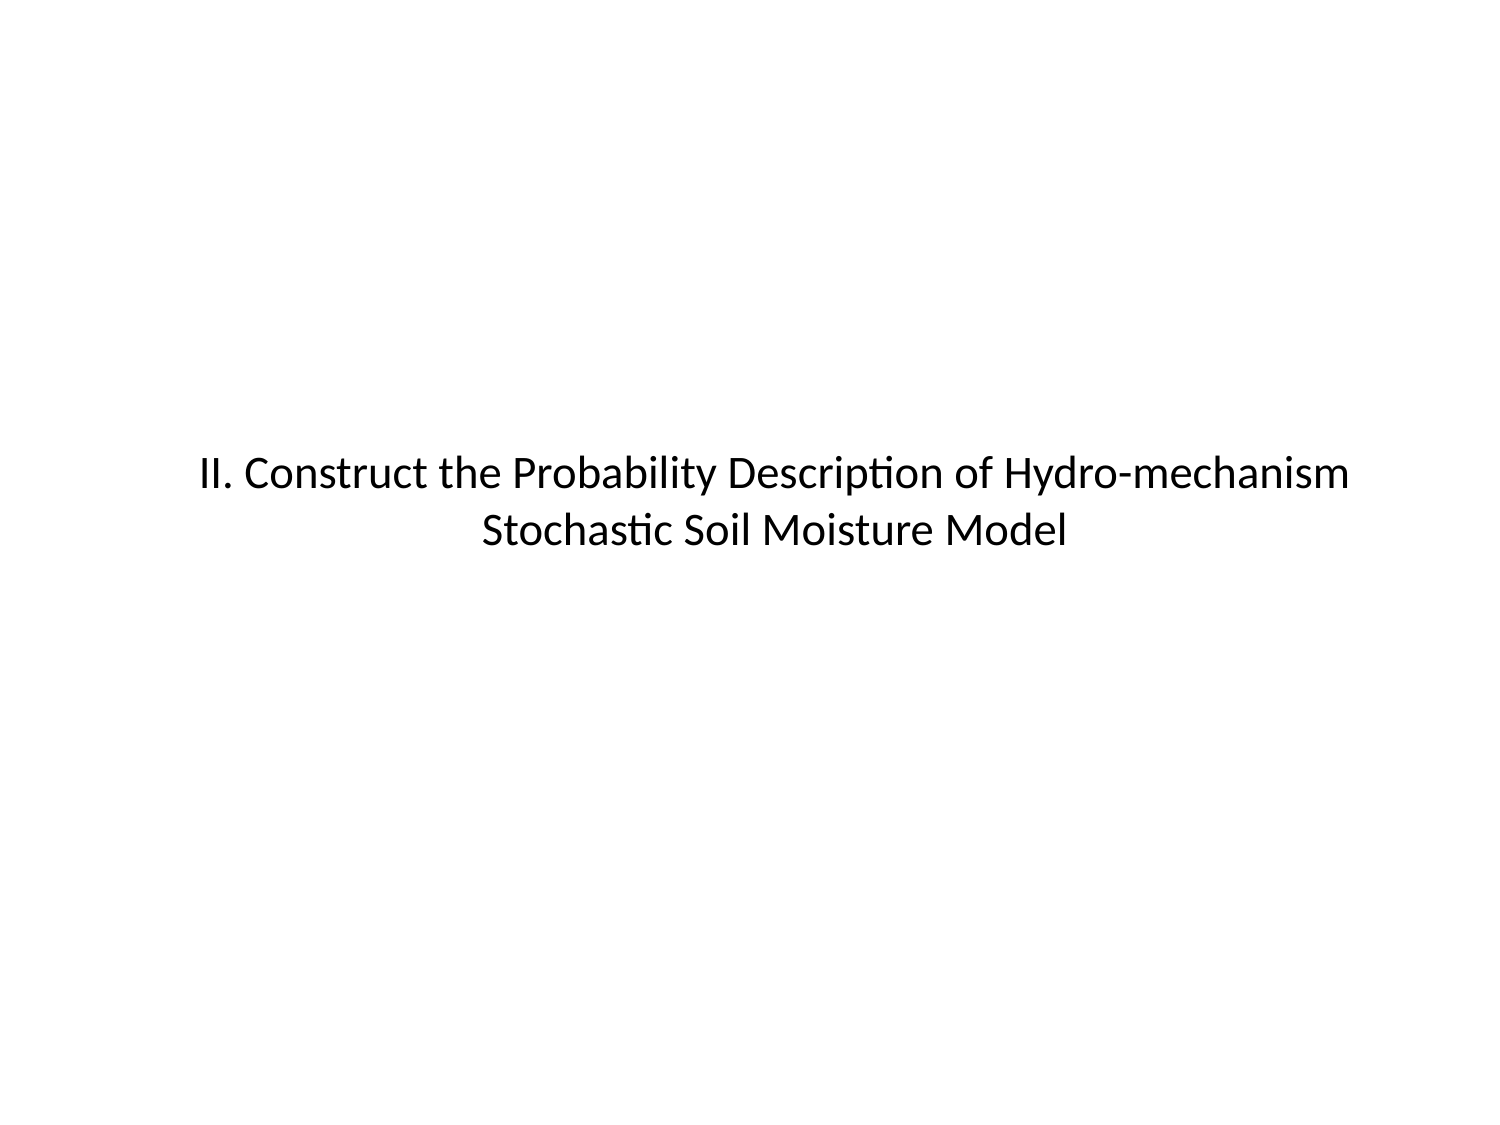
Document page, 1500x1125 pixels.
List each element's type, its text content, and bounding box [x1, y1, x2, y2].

text_box [95, 399, 1446, 588]
title II. Construct the Probability Description of Hydro-mechanism Stochastic Soil Moisture Model [100, 432, 1451, 621]
